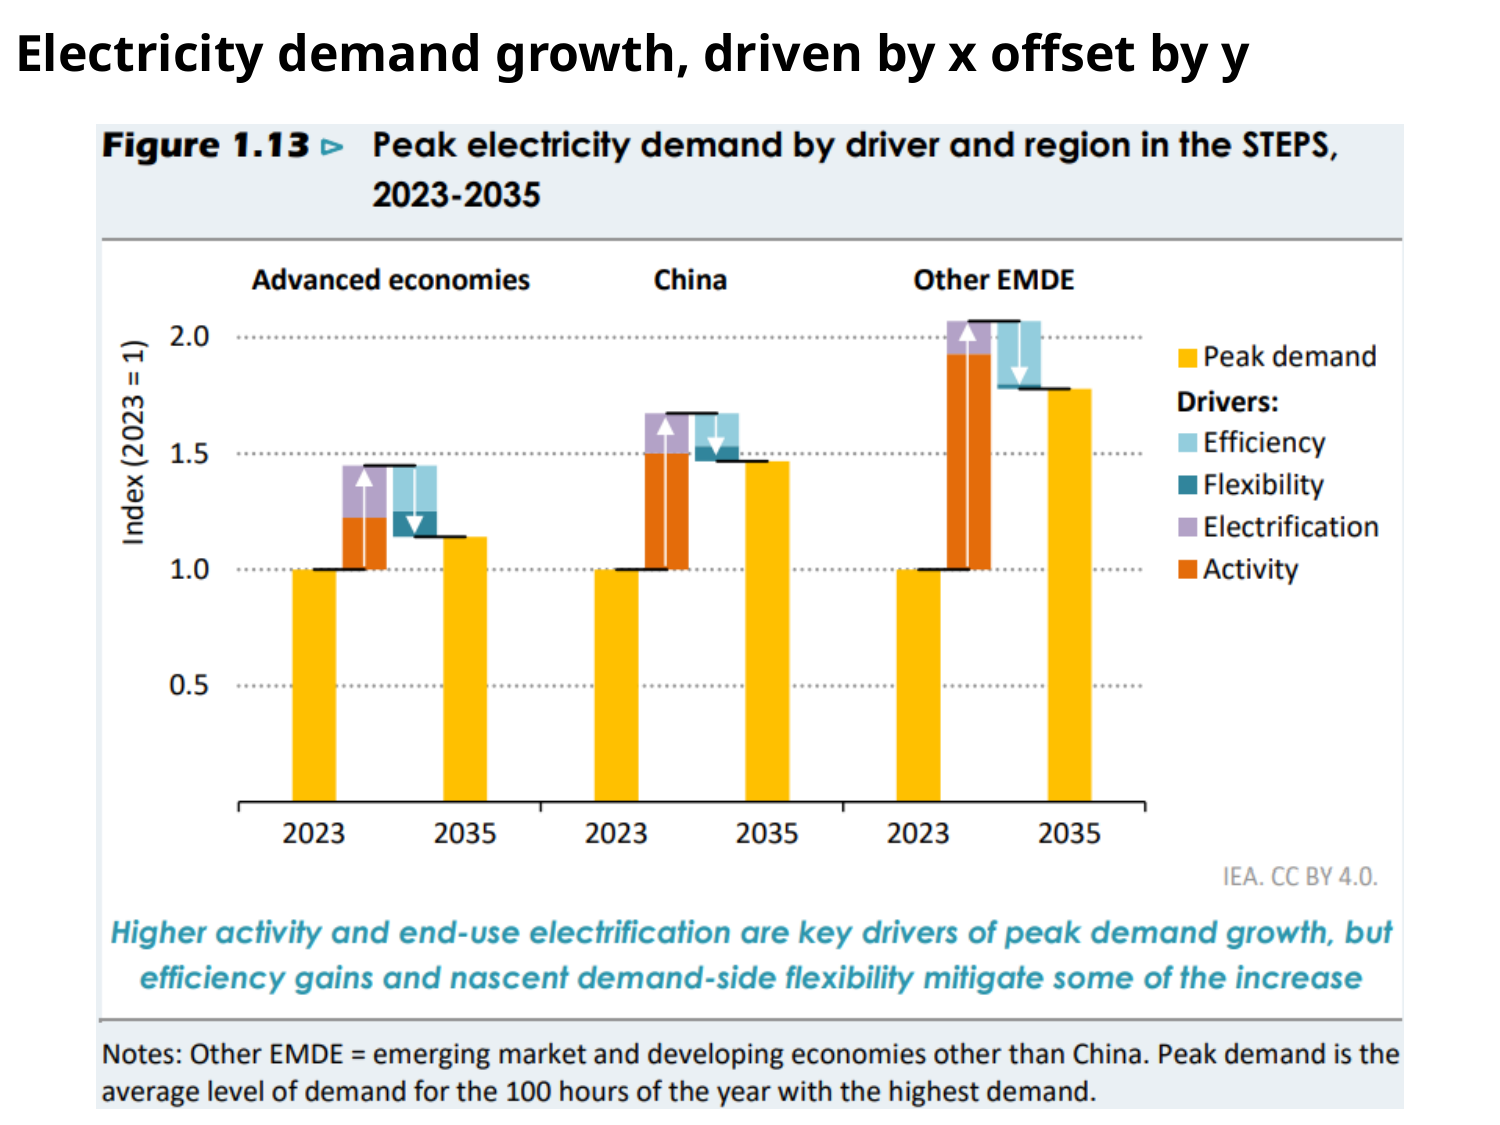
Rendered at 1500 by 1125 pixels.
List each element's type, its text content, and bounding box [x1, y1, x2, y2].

title Electricity demand growth, driven by x offset by y [0, 15, 1500, 96]
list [96, 124, 1404, 1109]
